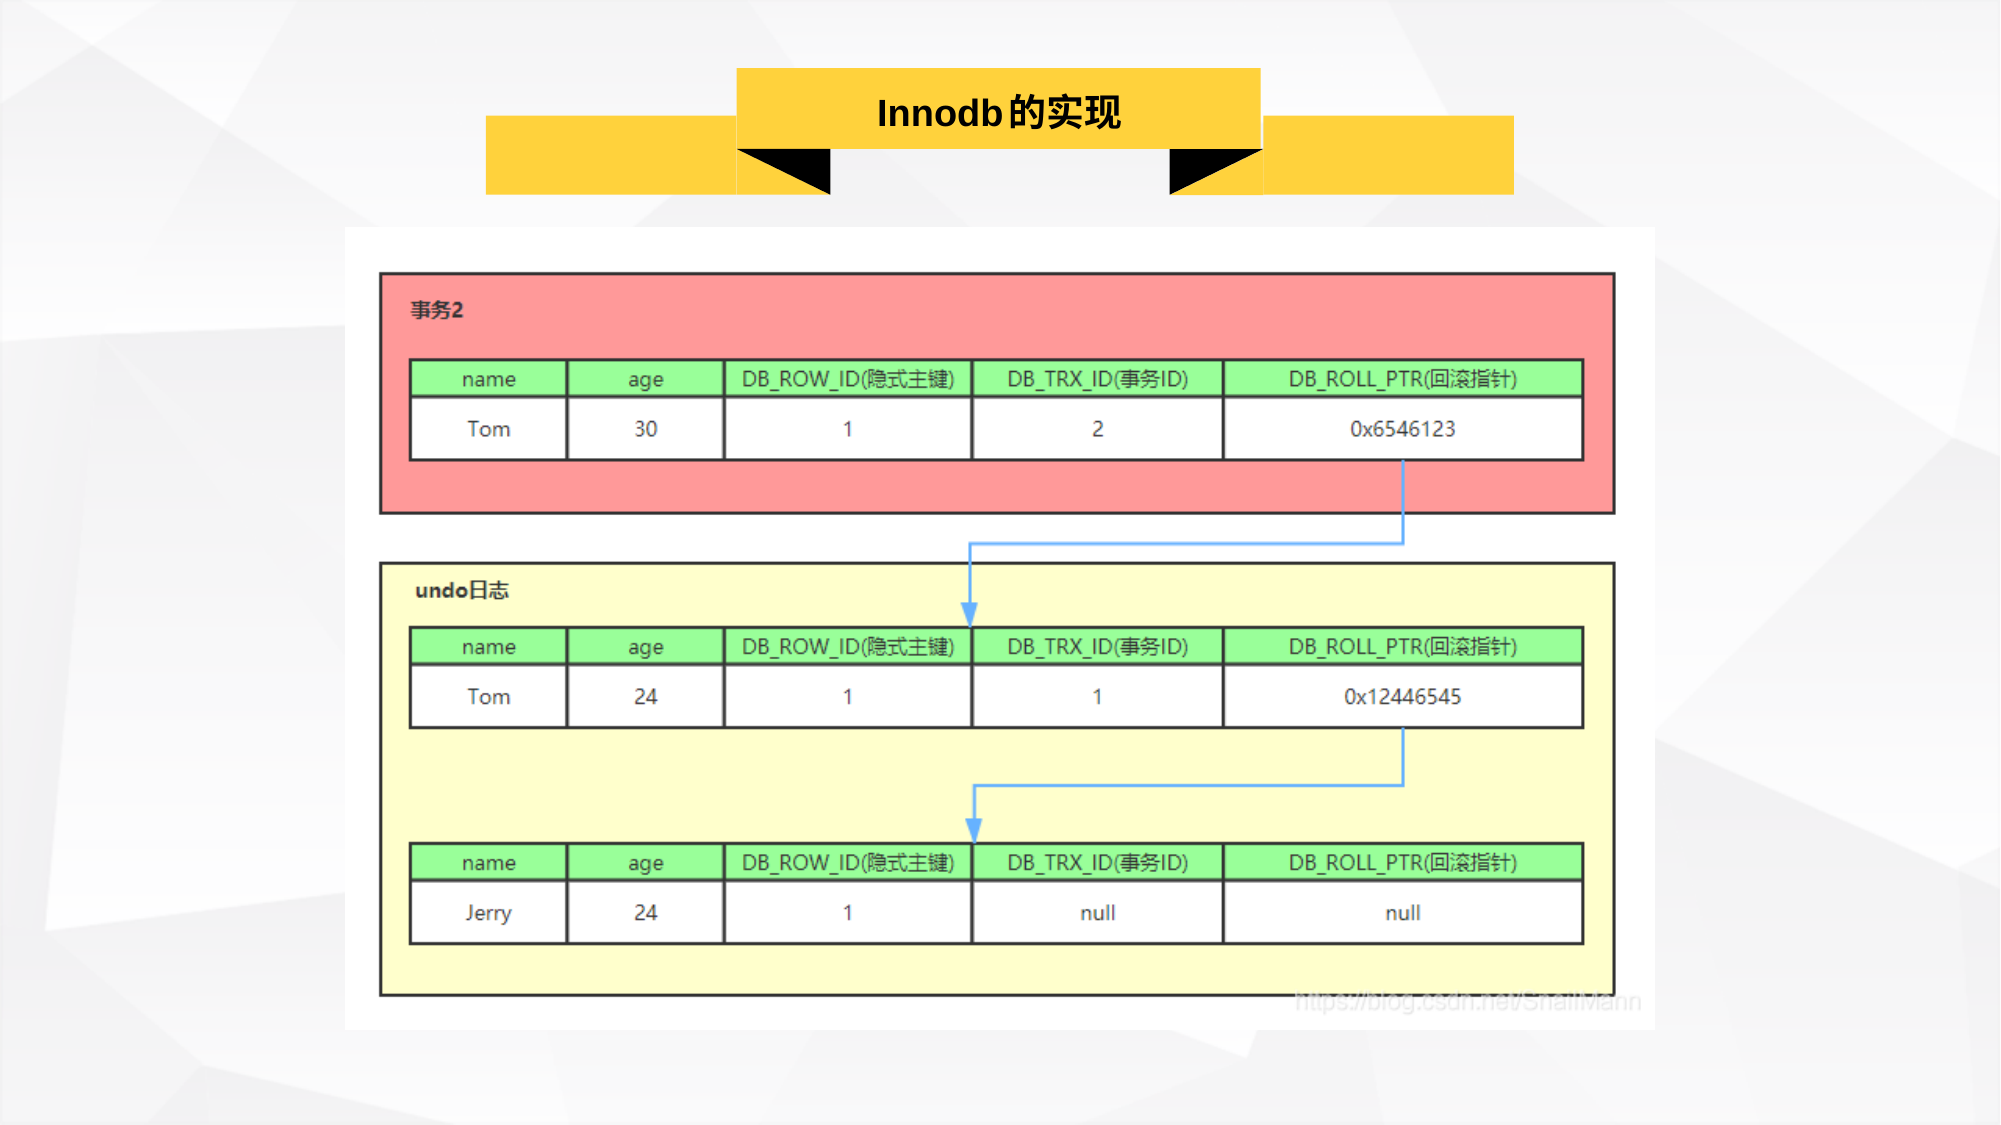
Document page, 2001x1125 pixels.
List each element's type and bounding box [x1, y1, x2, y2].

text_box [485, 68, 1515, 196]
picture [0, 0, 2001, 1125]
